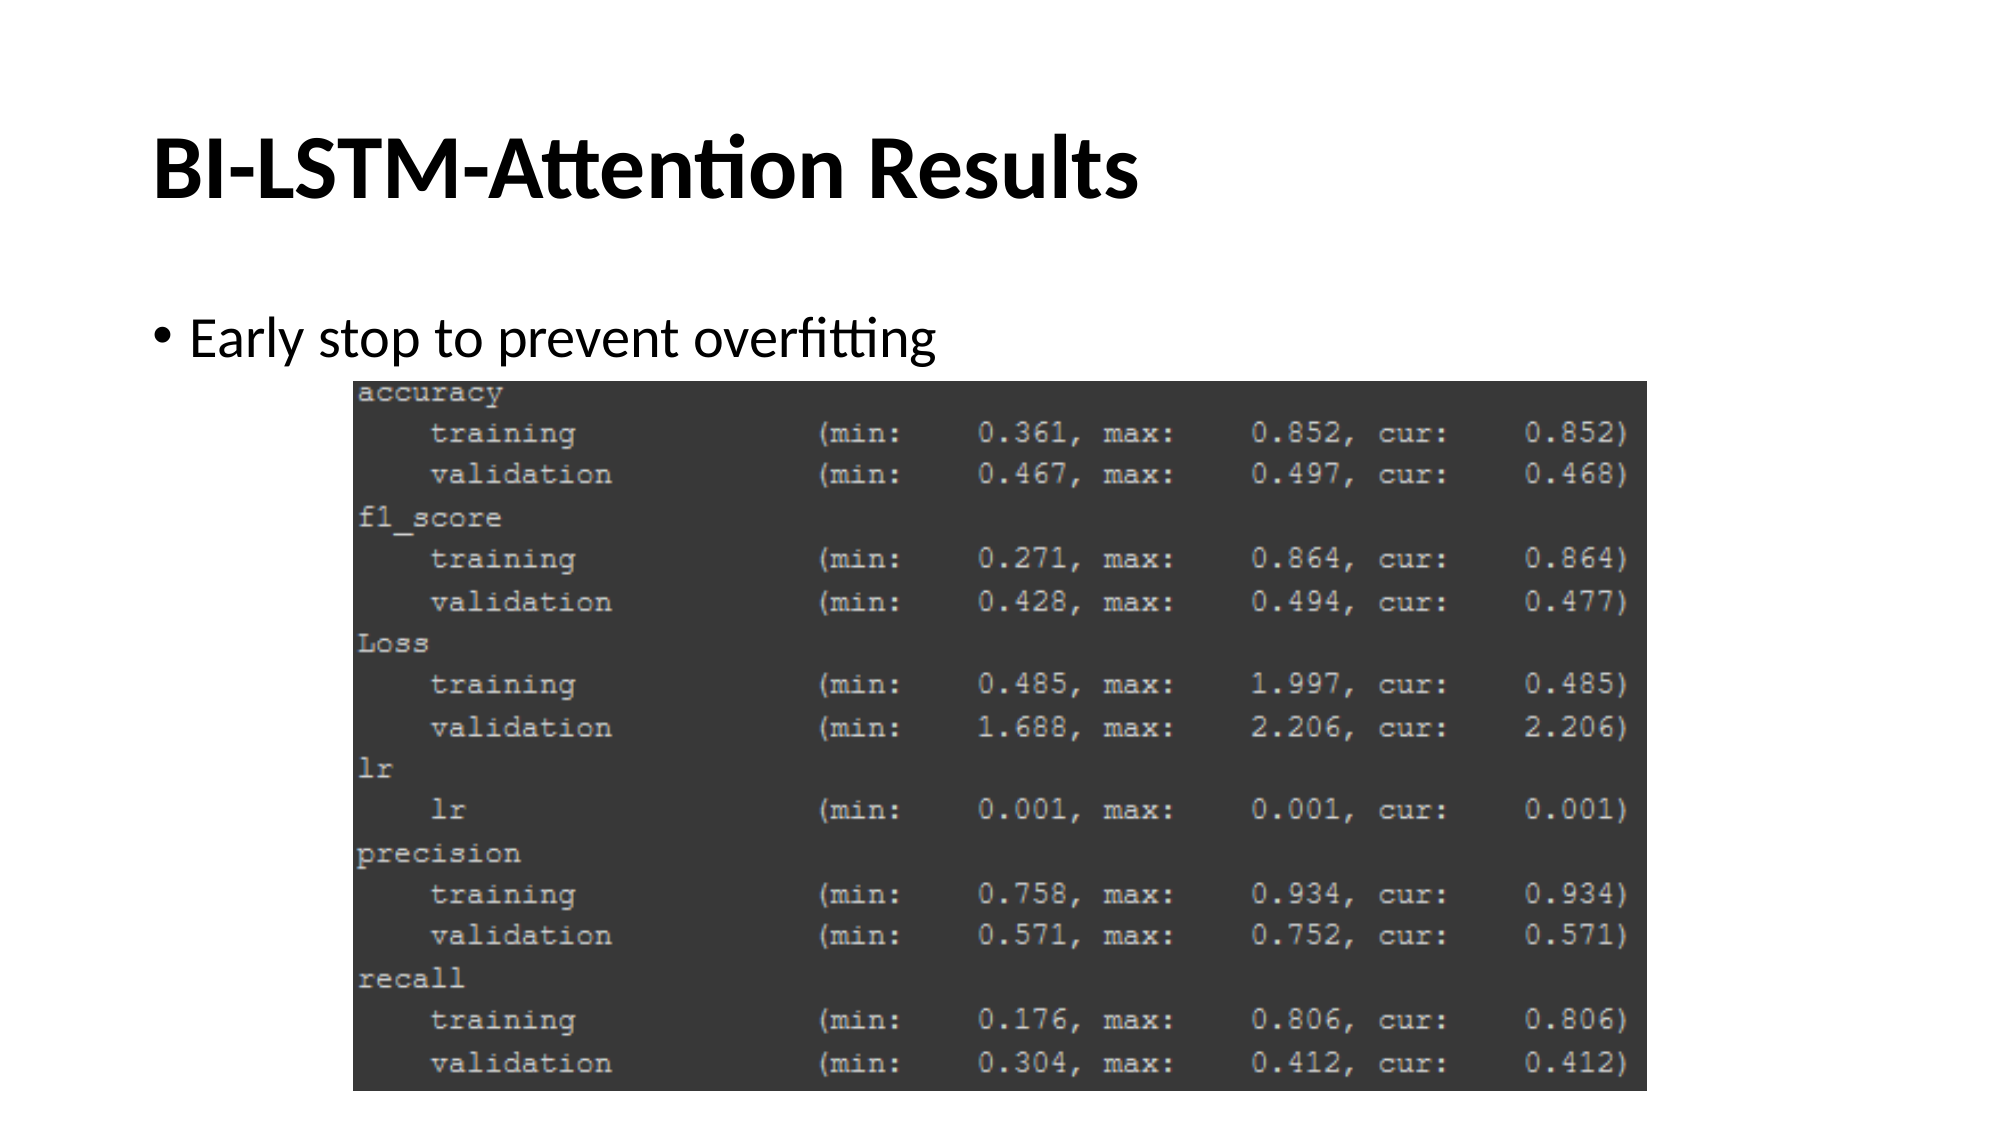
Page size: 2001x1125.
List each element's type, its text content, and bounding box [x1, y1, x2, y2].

list Early stop to prevent overfitting [137, 299, 1863, 1014]
picture [353, 381, 1647, 1091]
title BI-LSTM-Attention Results [137, 59, 1863, 278]
